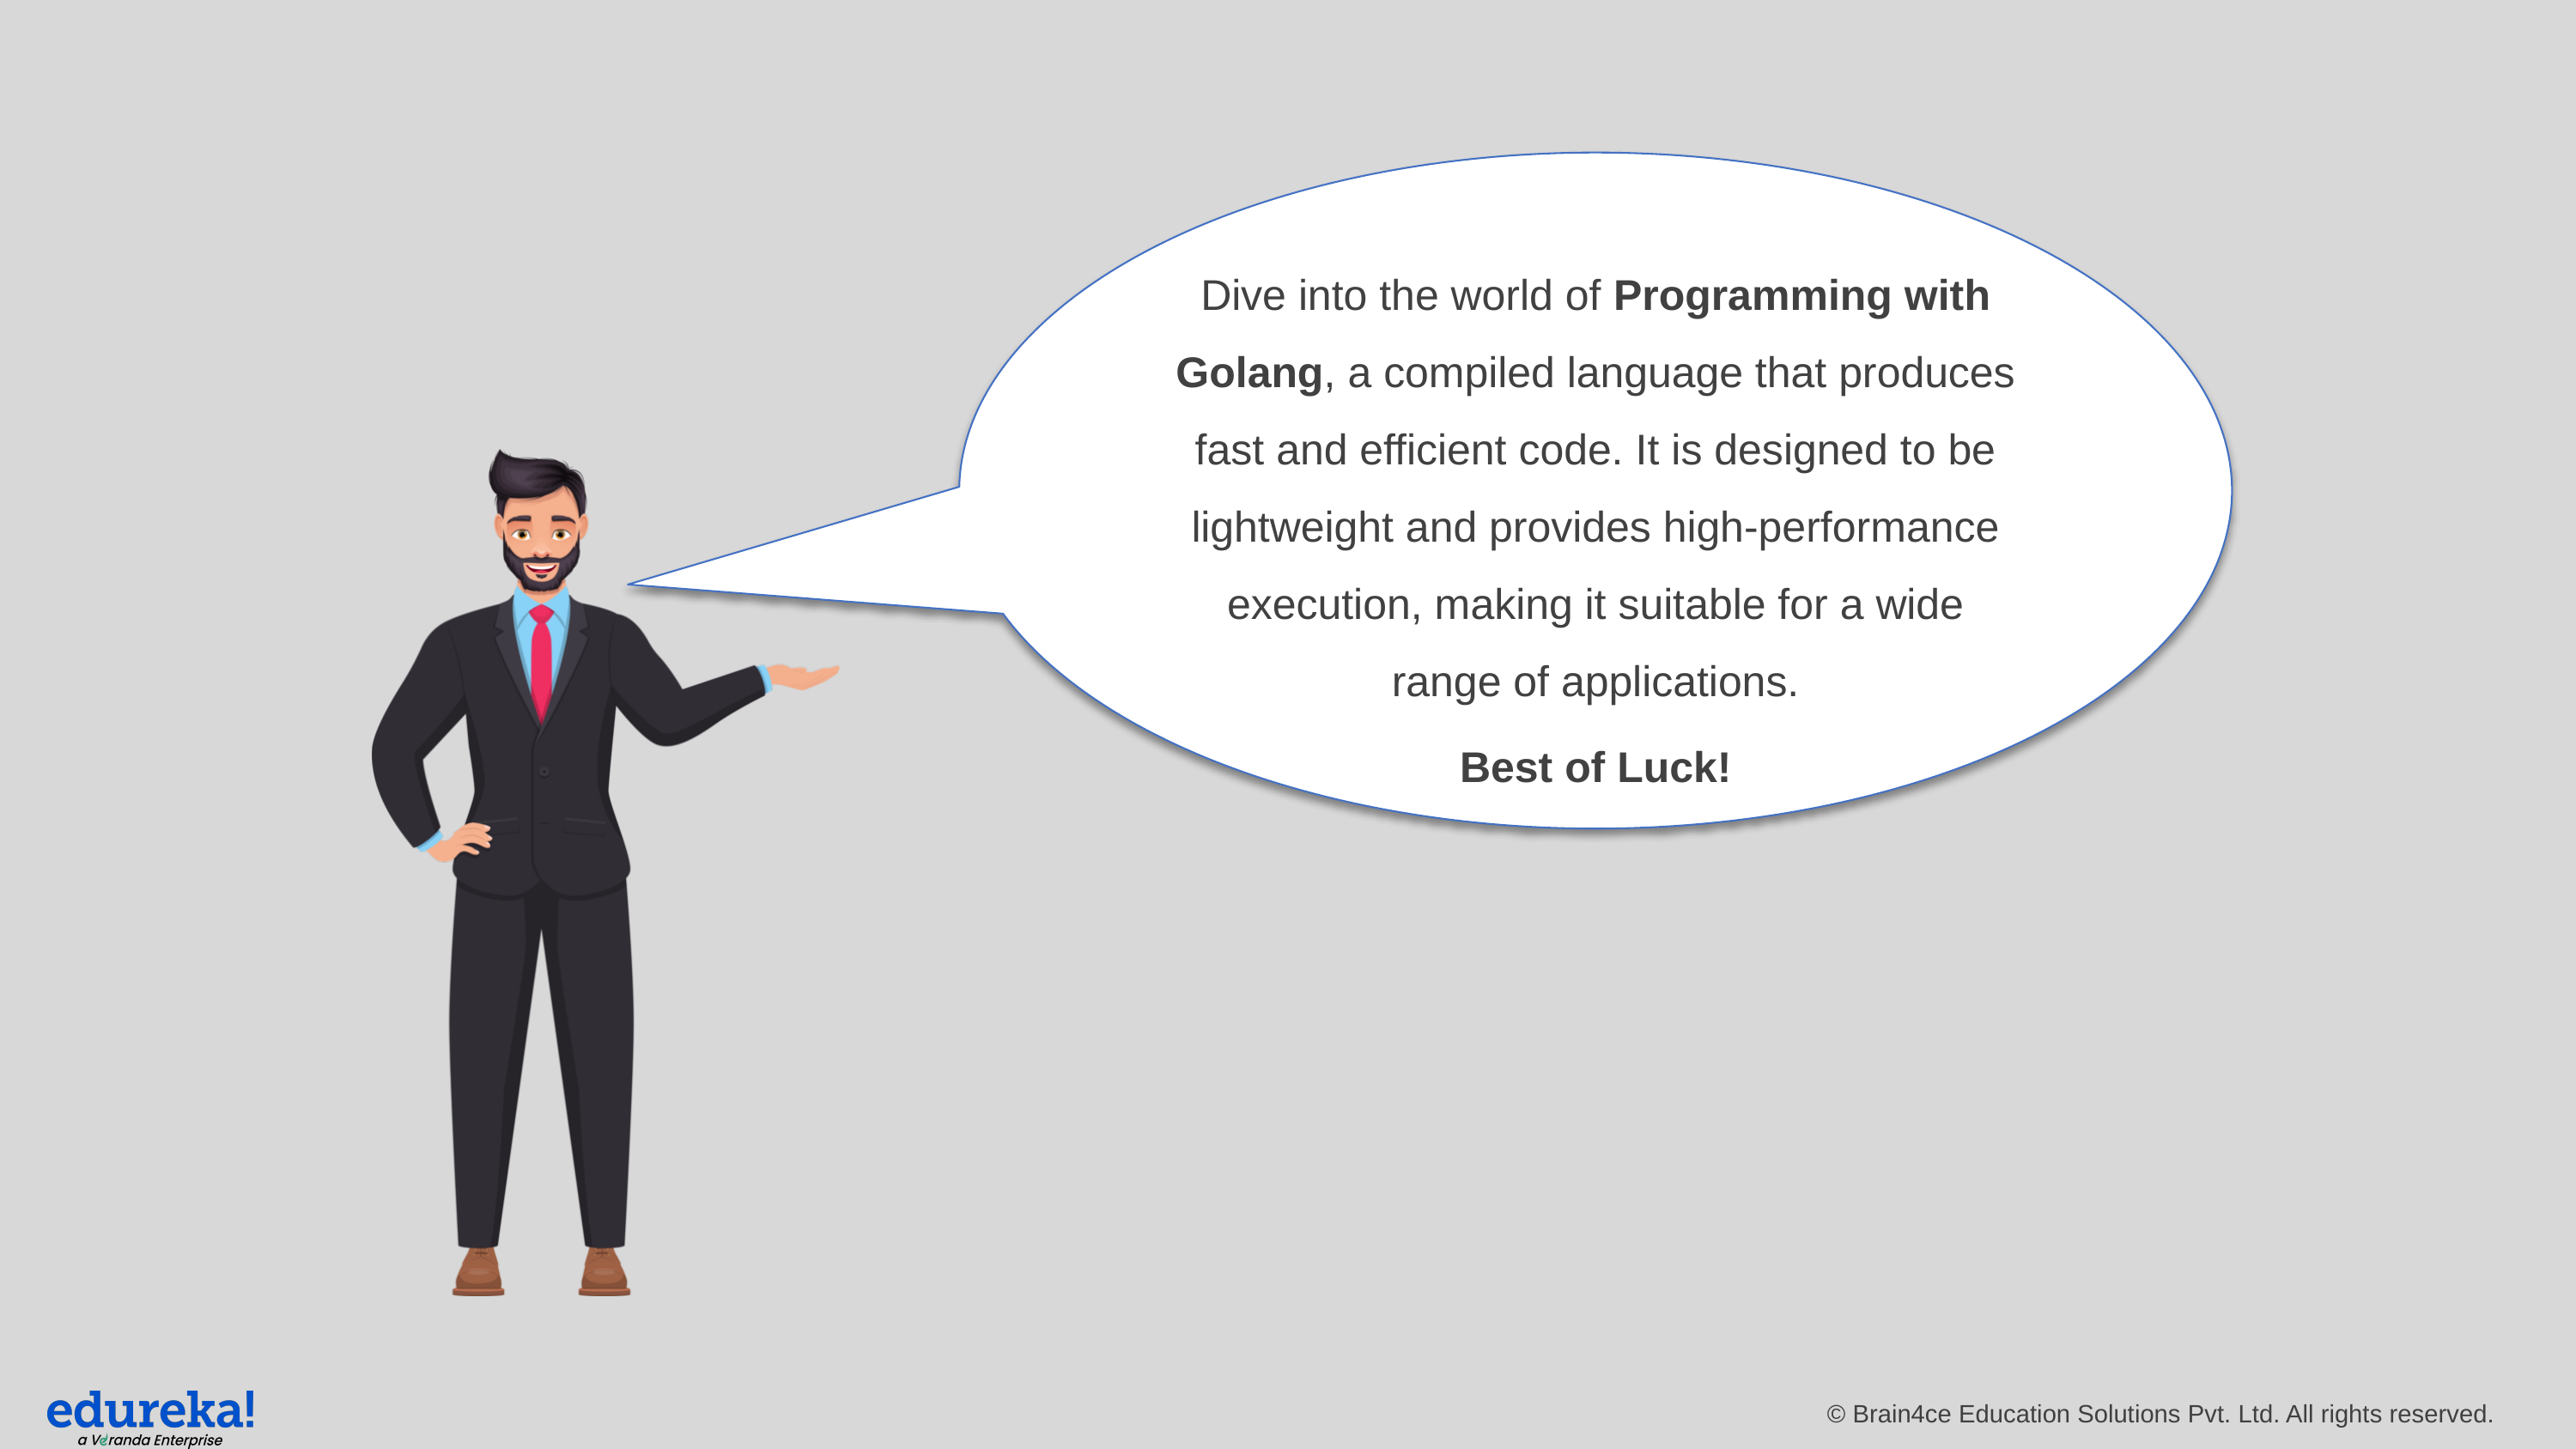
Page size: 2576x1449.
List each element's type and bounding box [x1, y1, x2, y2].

text_box [371, 152, 2233, 1296]
picture [47, 1391, 253, 1449]
